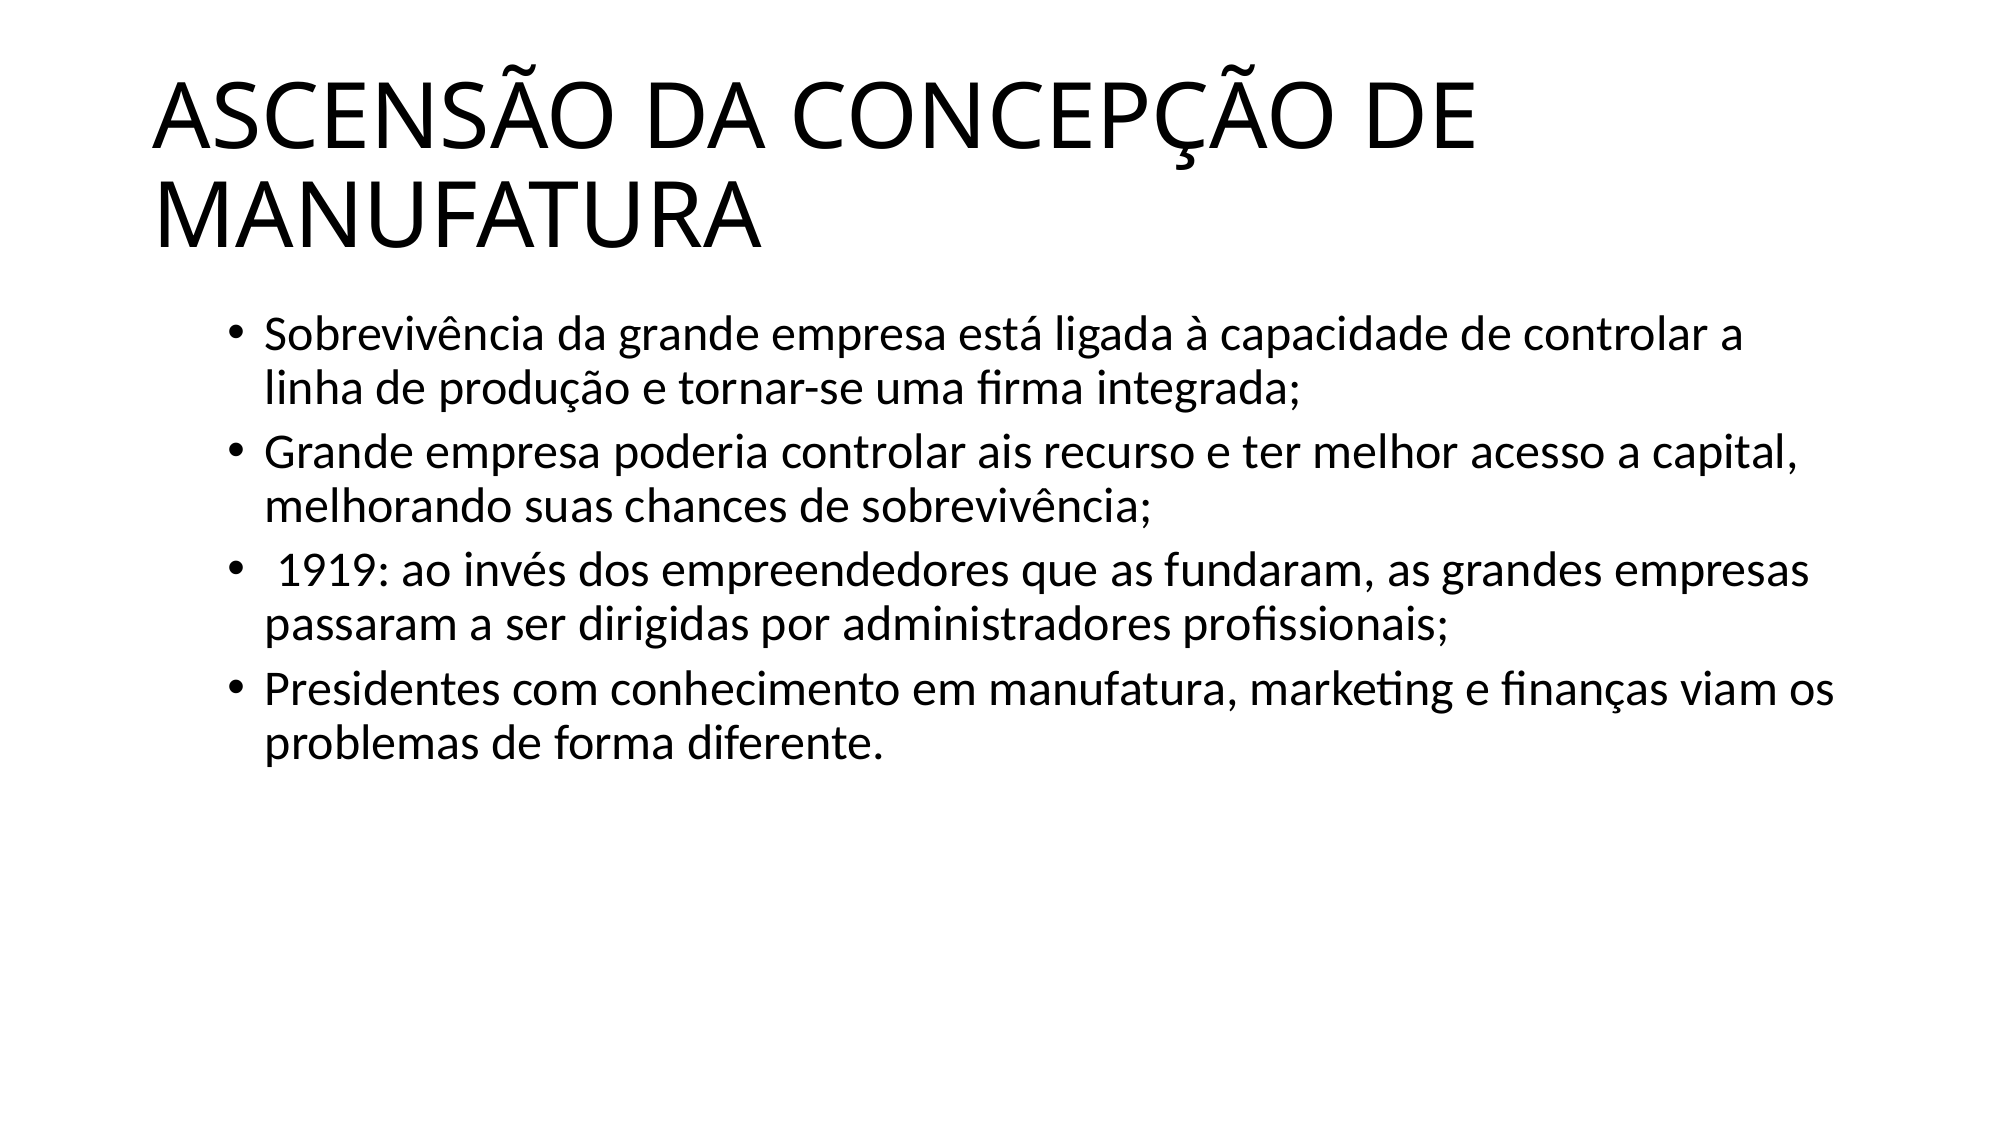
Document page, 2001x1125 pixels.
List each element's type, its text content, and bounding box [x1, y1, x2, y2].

title ASCENSÃO DA CONCEPÇÃO DE MANUFATURA [137, 59, 1863, 278]
list Sobrevivência da grande empresa está ligada à capacidade de controlar a linha de produção e tornar-se uma firma integrada; Grande empresa poderia controlar ais recurso e ter melhor acesso a capital, melhorando suas chances de sobrevivência; 1919: ao invés dos empreendedores que as fundaram, as grandes empresas passaram a ser dirigidas por administradores profissionais; Presidentes com conhecimento em manufatura, marketing e finanças viam os problemas de forma diferente. [137, 299, 1863, 1014]
